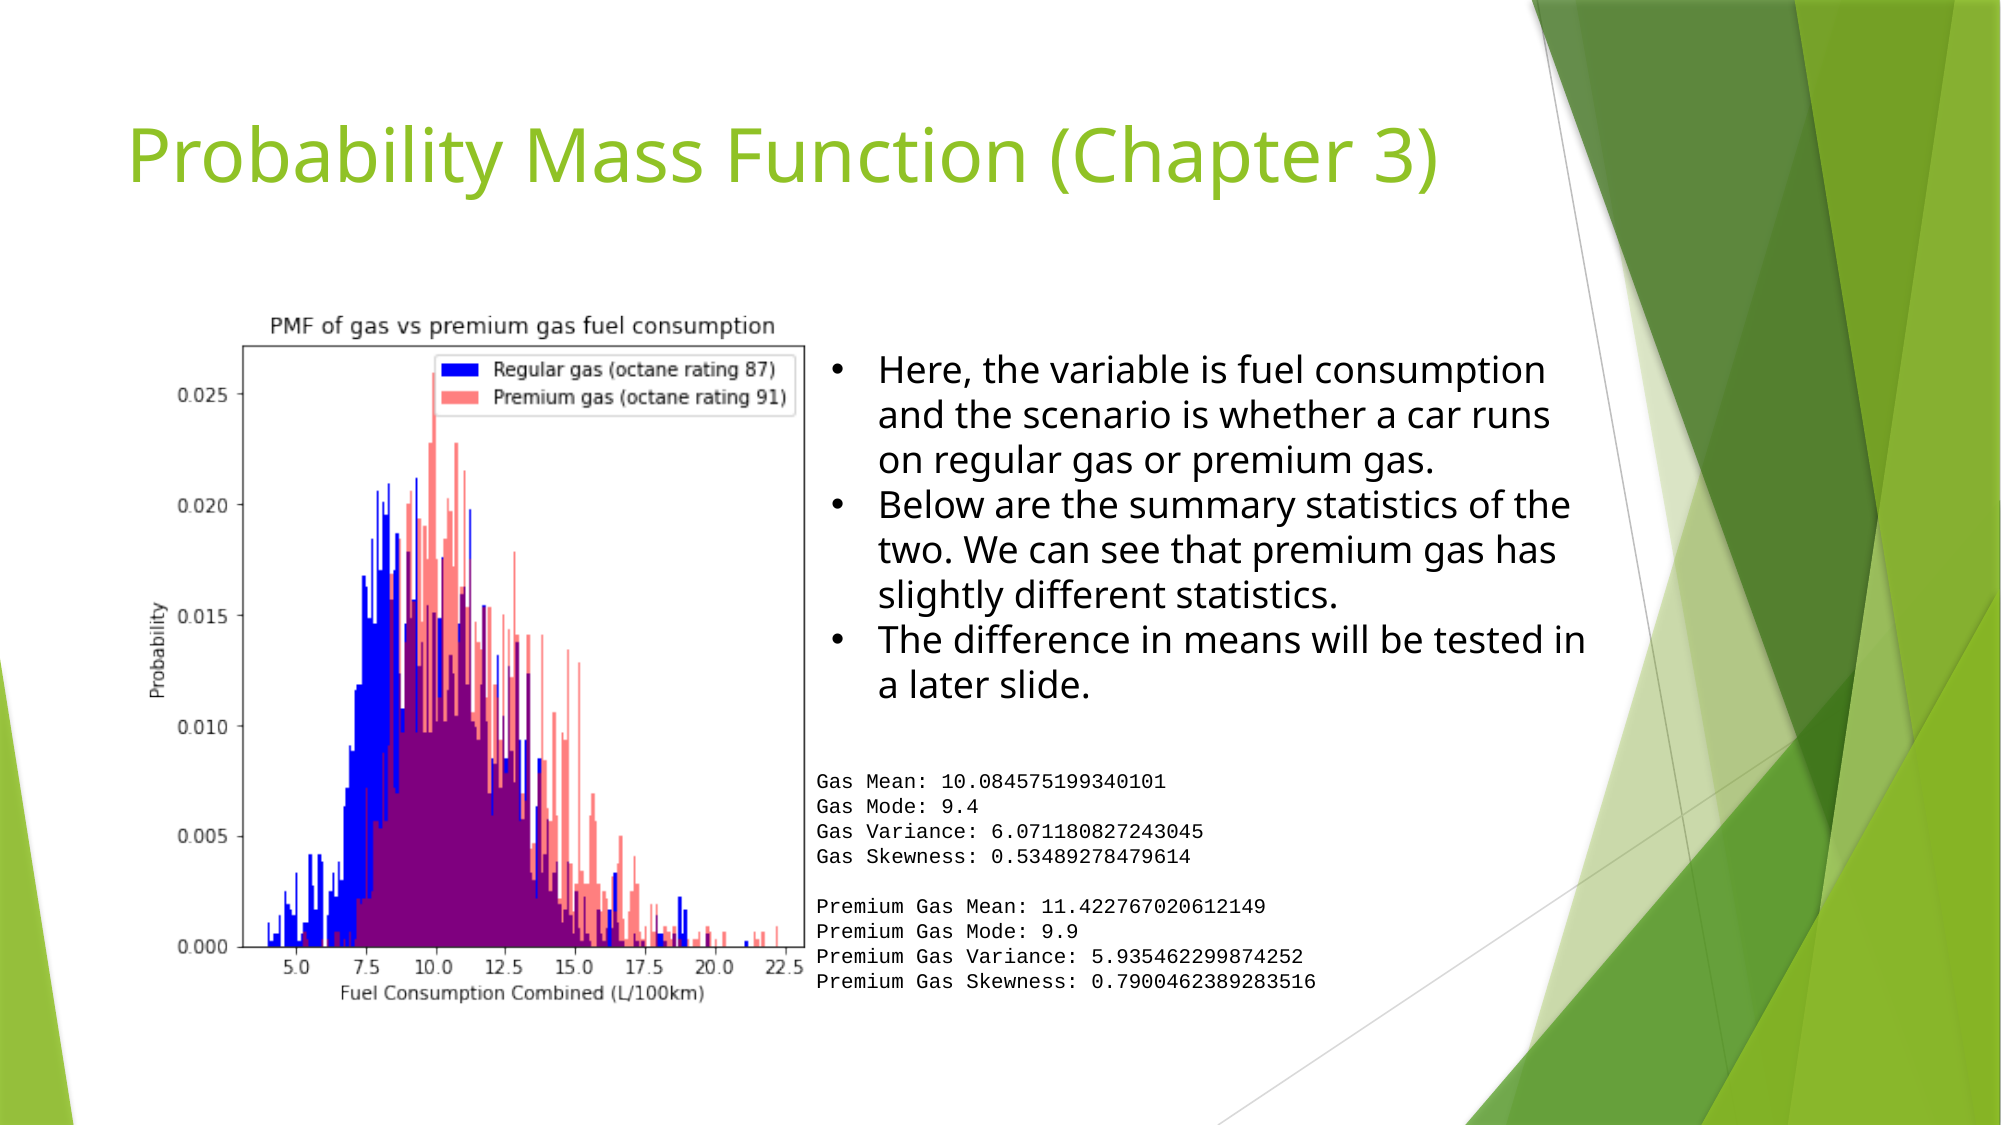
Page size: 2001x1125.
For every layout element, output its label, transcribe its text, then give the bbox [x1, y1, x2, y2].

text_box Here, the variable is fuel consumption and the scenario is whether a car runs on regular gas or premium gas. Below are the summary statistics of the two. We can see that premium gas has slightly different statistics. The difference in means will be tested in a later slide. [821, 338, 1608, 714]
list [136, 302, 817, 1018]
title Probability Mass Function (Chapter 3) [111, 99, 1522, 317]
text_box Gas Mean: 10.084575199340101 Gas Mode: 9.4 Gas Variance: 6.071180827243045 Gas Skewness: 0.53489278479614 Premium Gas Mean: 11.422767020612149 Premium Gas Mode: 9.9 Premium Gas Variance: 5.935462299874252 Premium Gas Skewness: 0.7900462389283516 [821, 768, 1414, 993]
